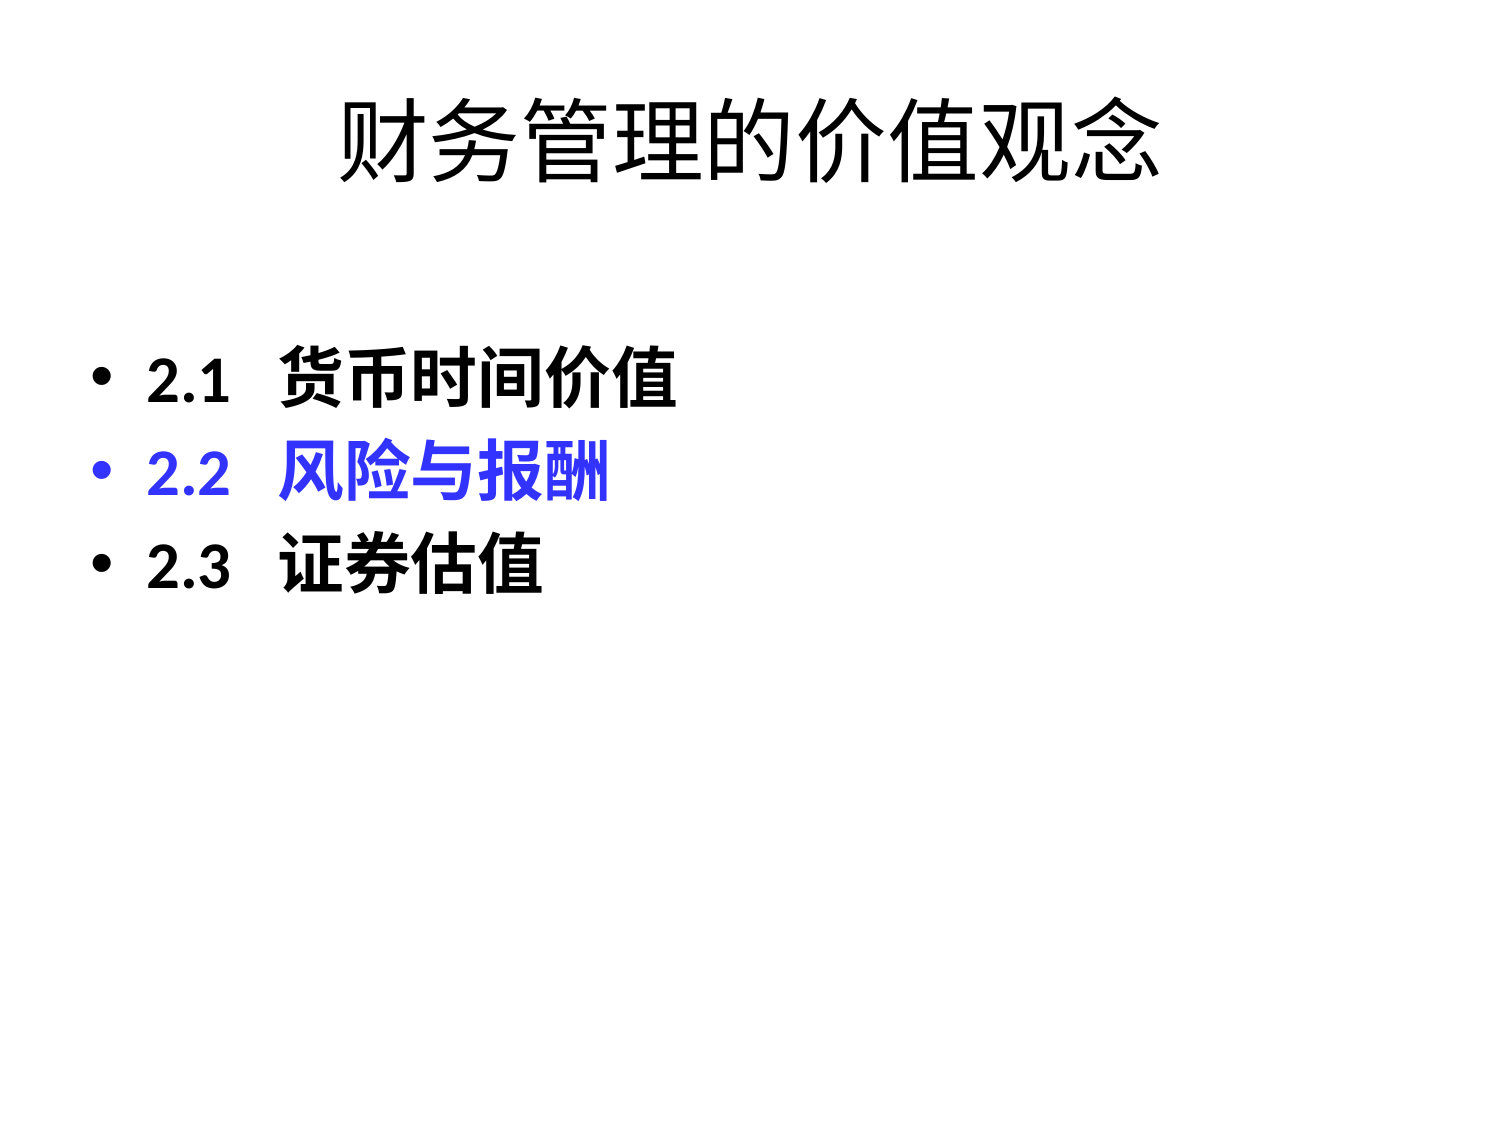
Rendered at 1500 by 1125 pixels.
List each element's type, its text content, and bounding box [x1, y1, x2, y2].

list 2.1 货币时间价值 2.2 风险与报酬 2.3 证券估值 [75, 328, 1425, 1006]
title 财务管理的价值观念 [75, 45, 1425, 233]
